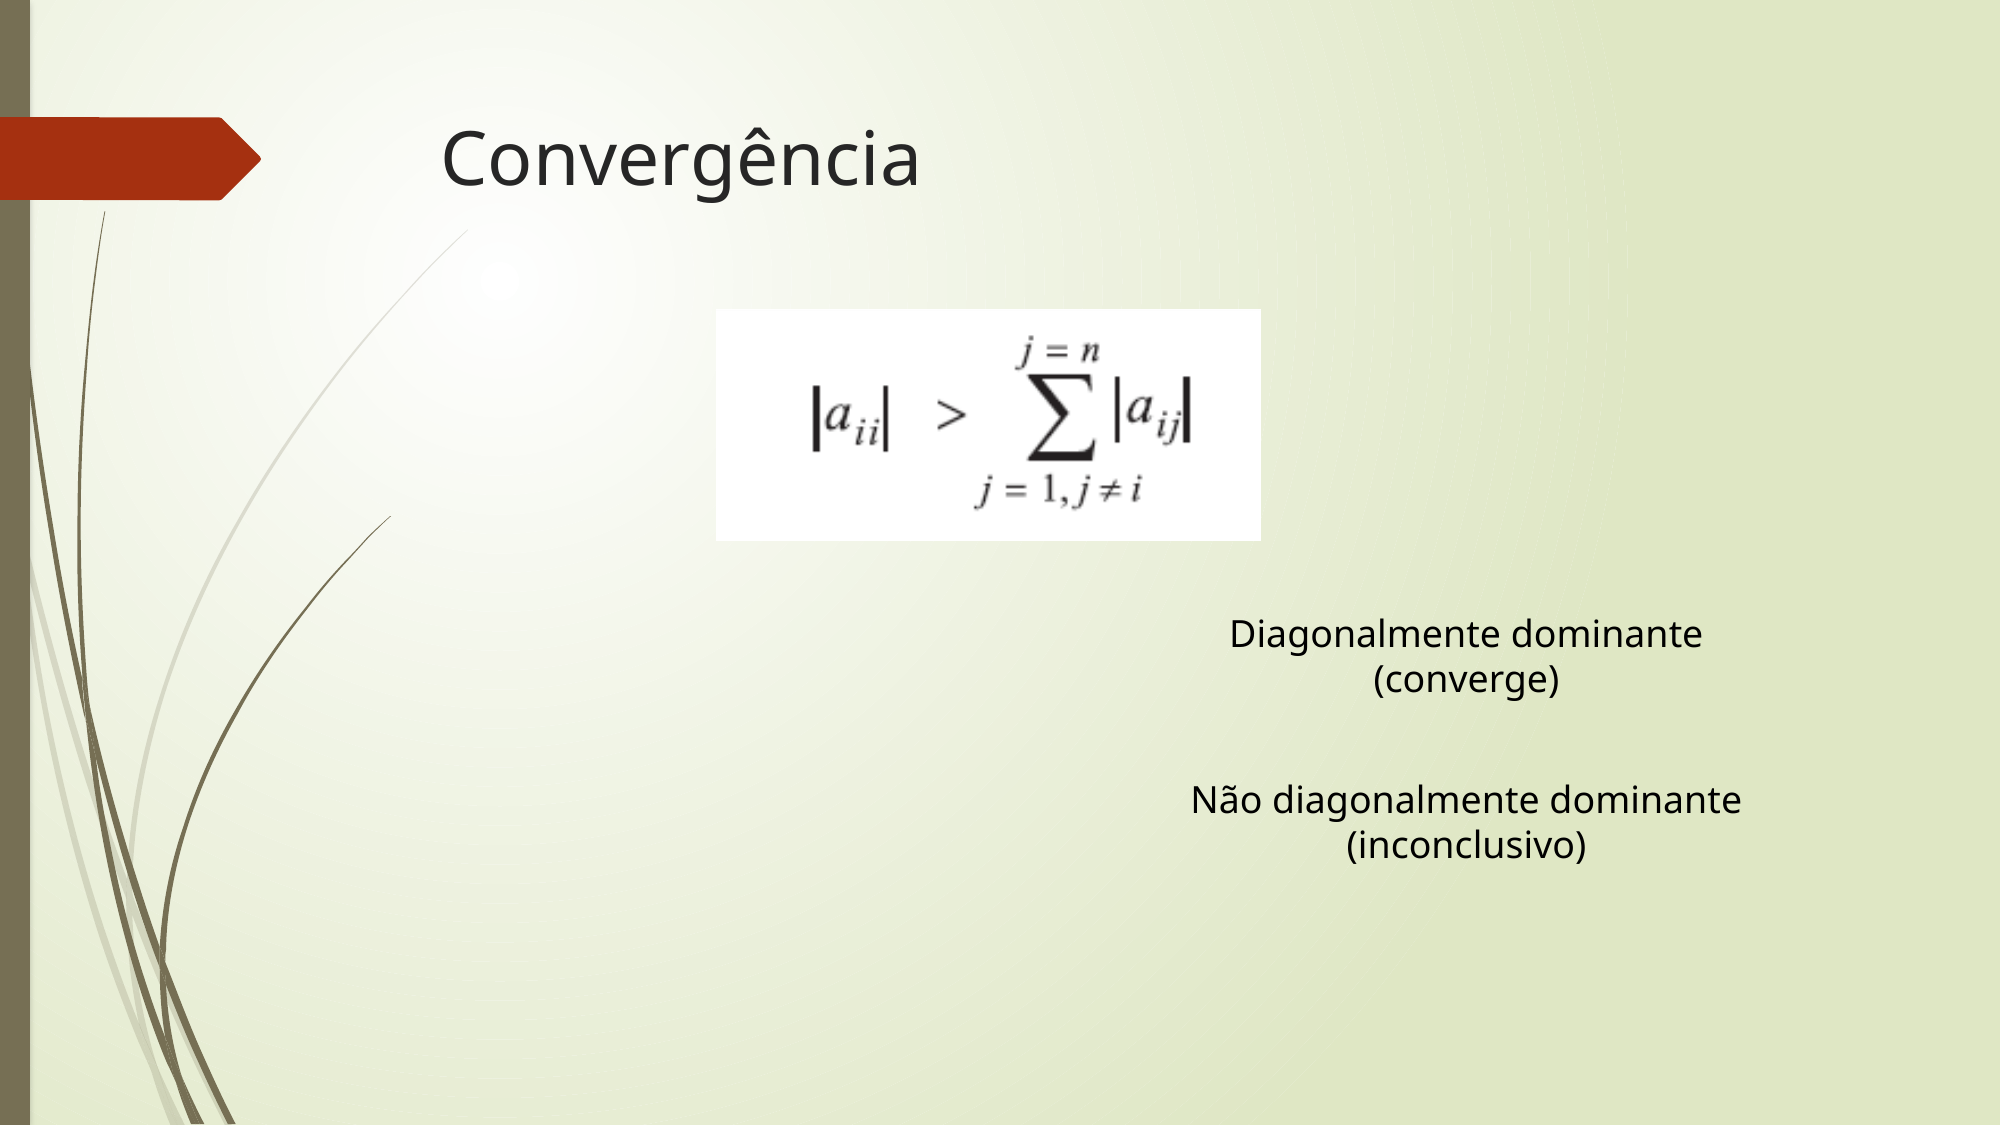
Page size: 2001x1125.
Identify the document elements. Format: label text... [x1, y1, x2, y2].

text_box Não diagonalmente dominante (inconclusivo) [1175, 768, 1758, 874]
title Convergência [425, 102, 1888, 313]
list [715, 309, 1261, 541]
text_box Diagonalmente dominante (converge) [1214, 602, 1719, 707]
